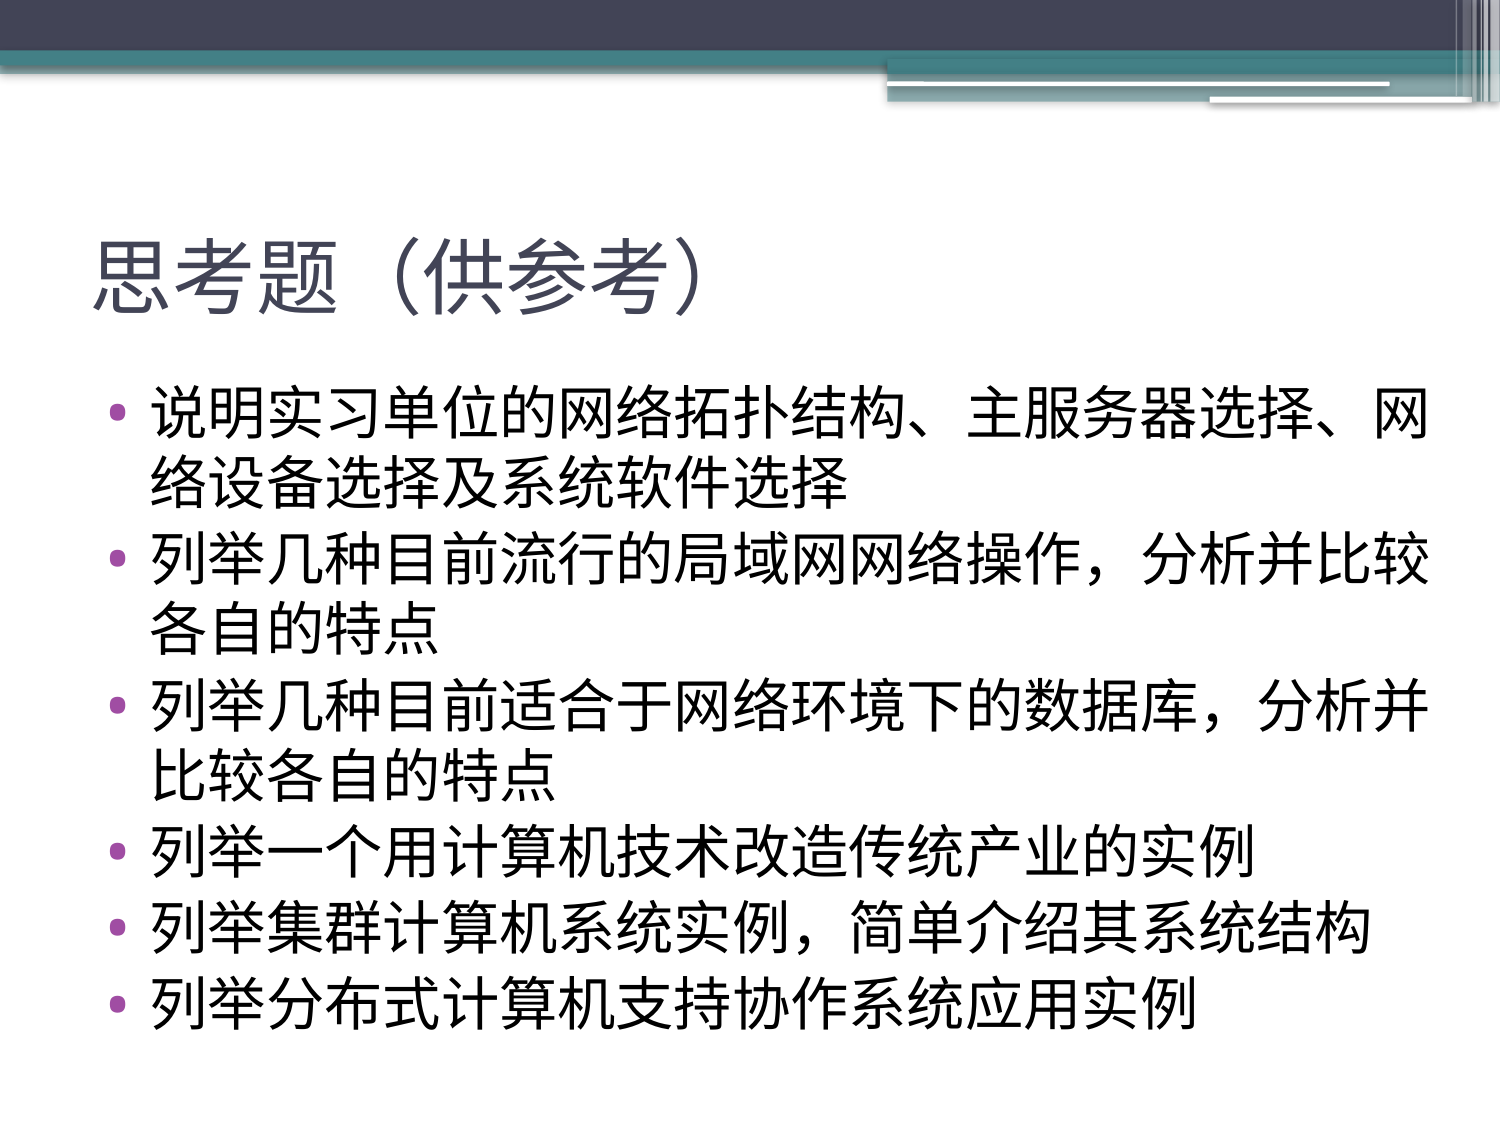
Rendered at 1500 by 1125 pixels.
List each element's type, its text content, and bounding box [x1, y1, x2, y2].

list 说明实习单位的网络拓扑结构、主服务器选择、网络设备选择及系统软件选择 列举几种目前流行的局域网网络操作，分析并比较各自的特点 列举几种目前适合于网络环境下的数据库，分析并比较各自的特点 列举一个用计算机技术改造传统产业的实例 列举集群计算机系统实例，简单介绍其系统结构 列举分布式计算机支持协作系统应用实例 [75, 368, 1500, 1079]
title 思考题（供参考） [75, 187, 1425, 363]
